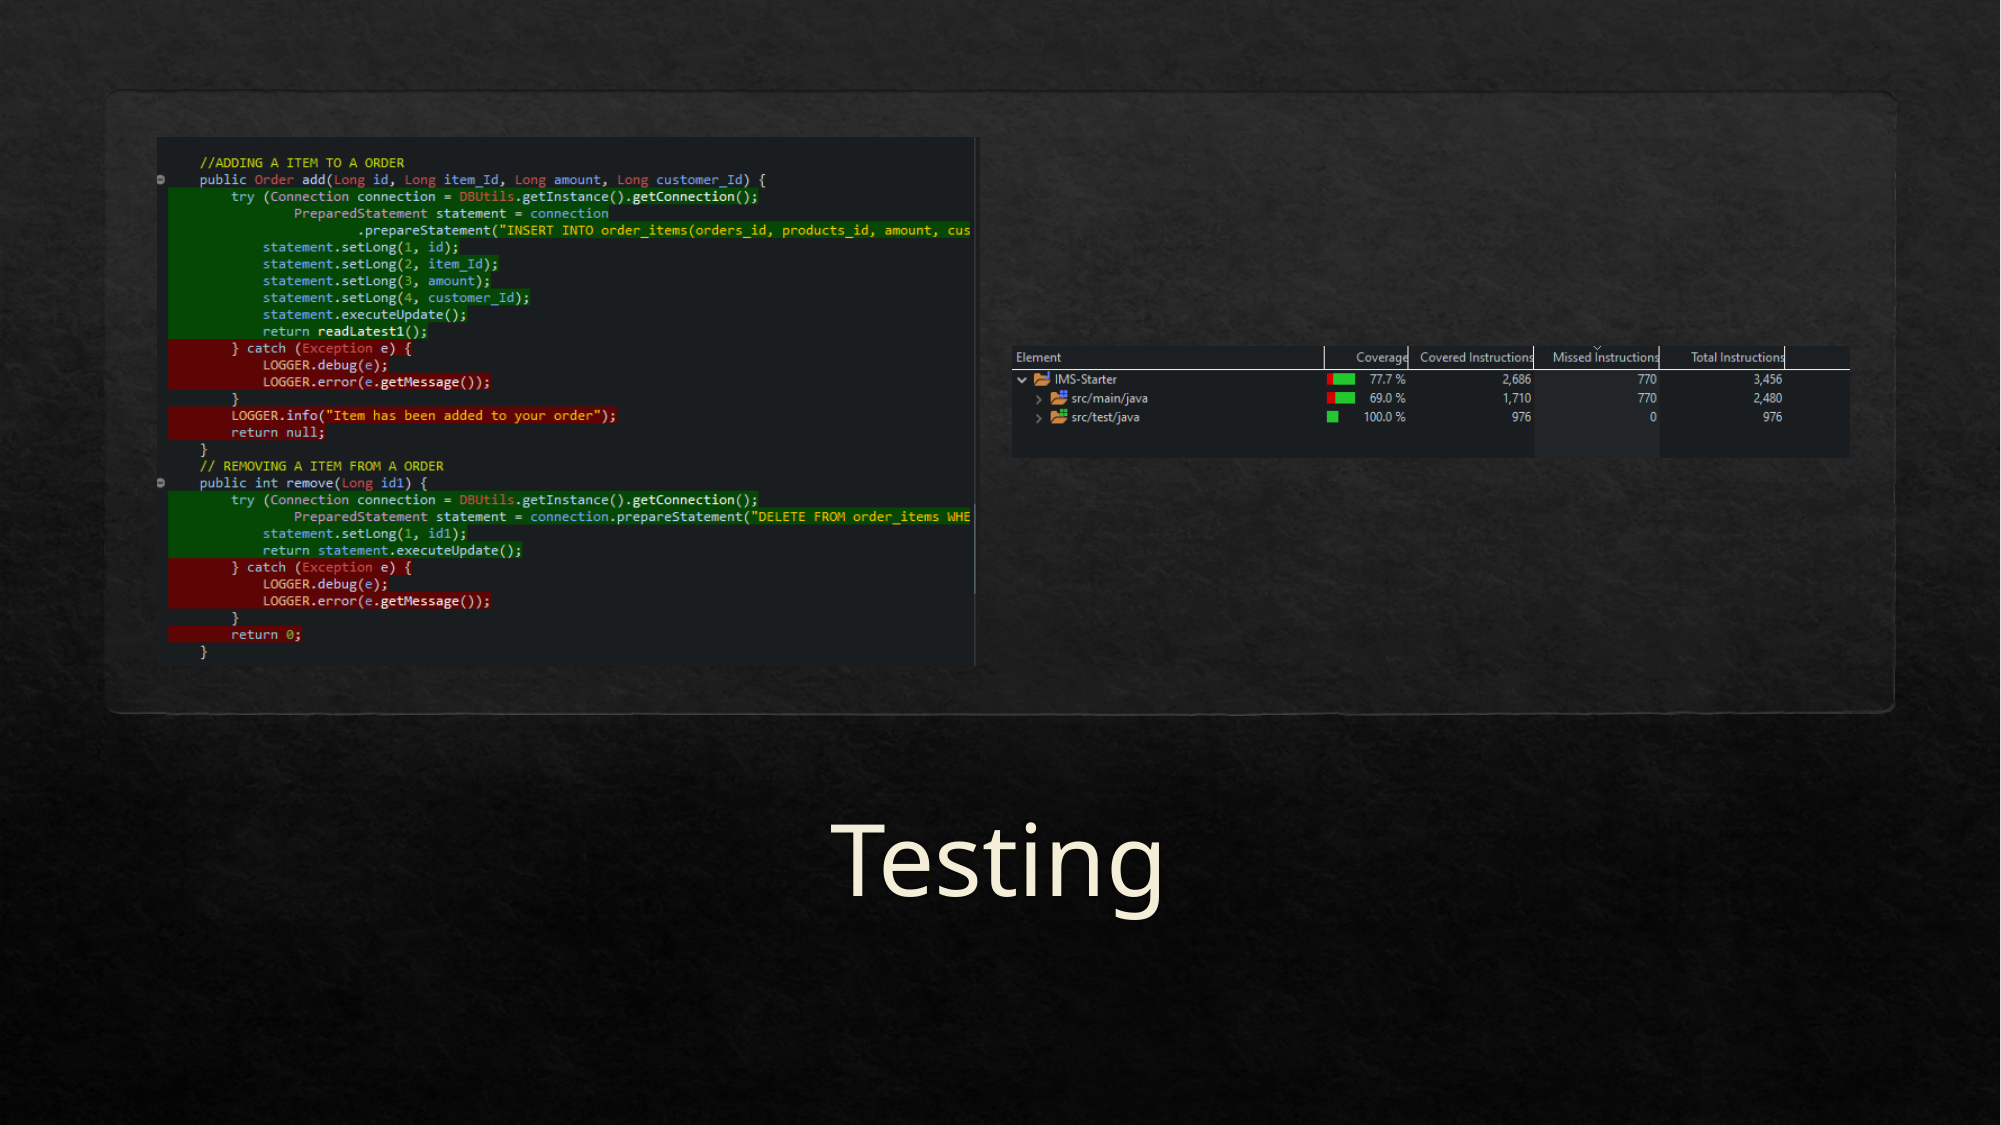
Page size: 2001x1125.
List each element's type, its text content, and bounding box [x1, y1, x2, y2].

picture [102, 89, 1898, 717]
title Testing [224, 740, 1774, 926]
